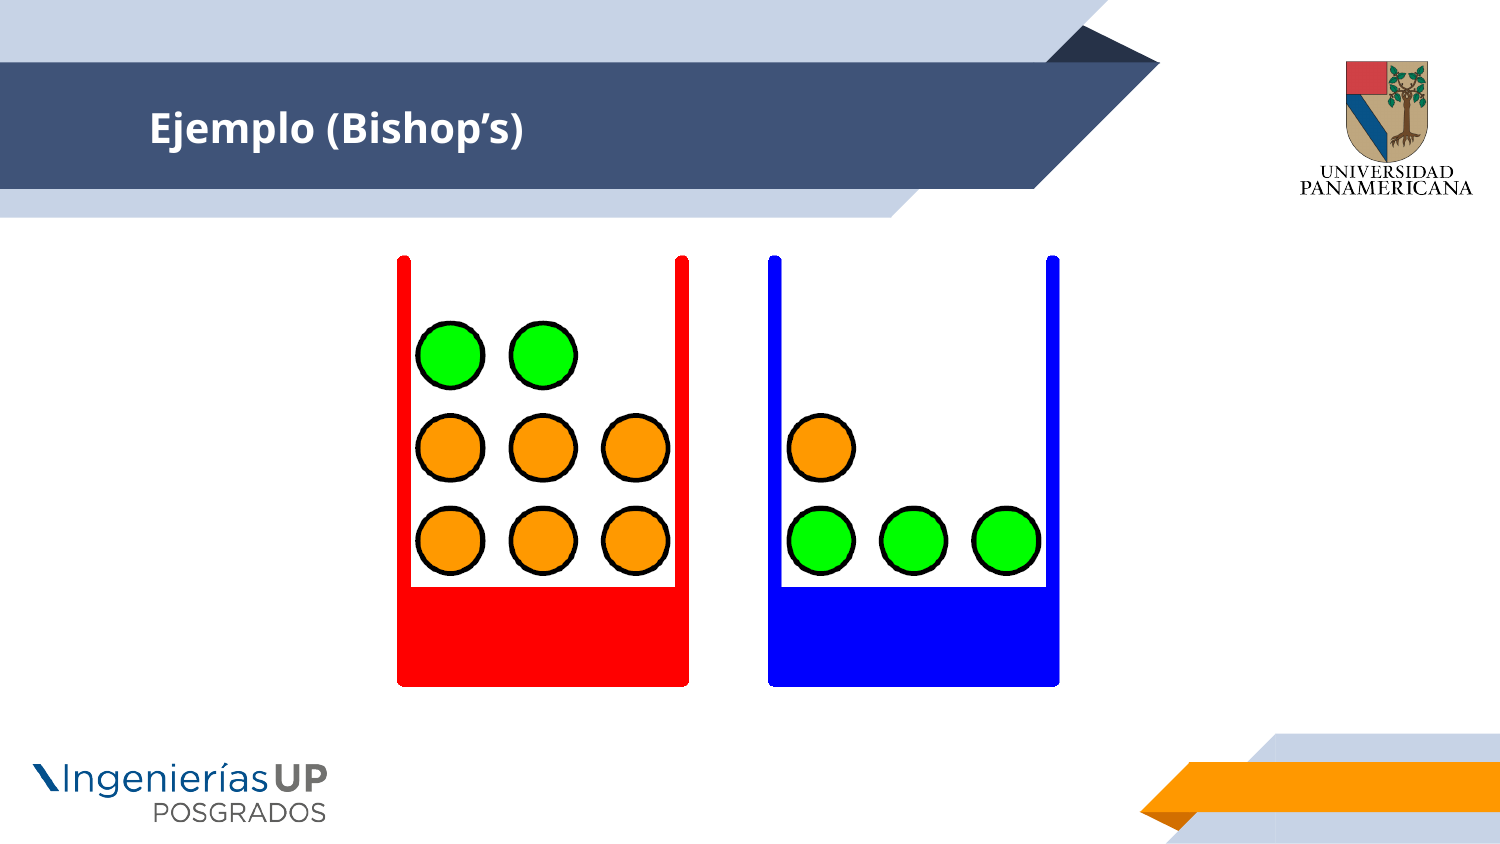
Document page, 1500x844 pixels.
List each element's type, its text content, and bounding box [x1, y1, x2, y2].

picture [384, 250, 1078, 696]
picture [1286, 44, 1490, 210]
picture [15, 737, 344, 844]
title Ejemplo (Bishop’s) [133, 64, 1035, 190]
